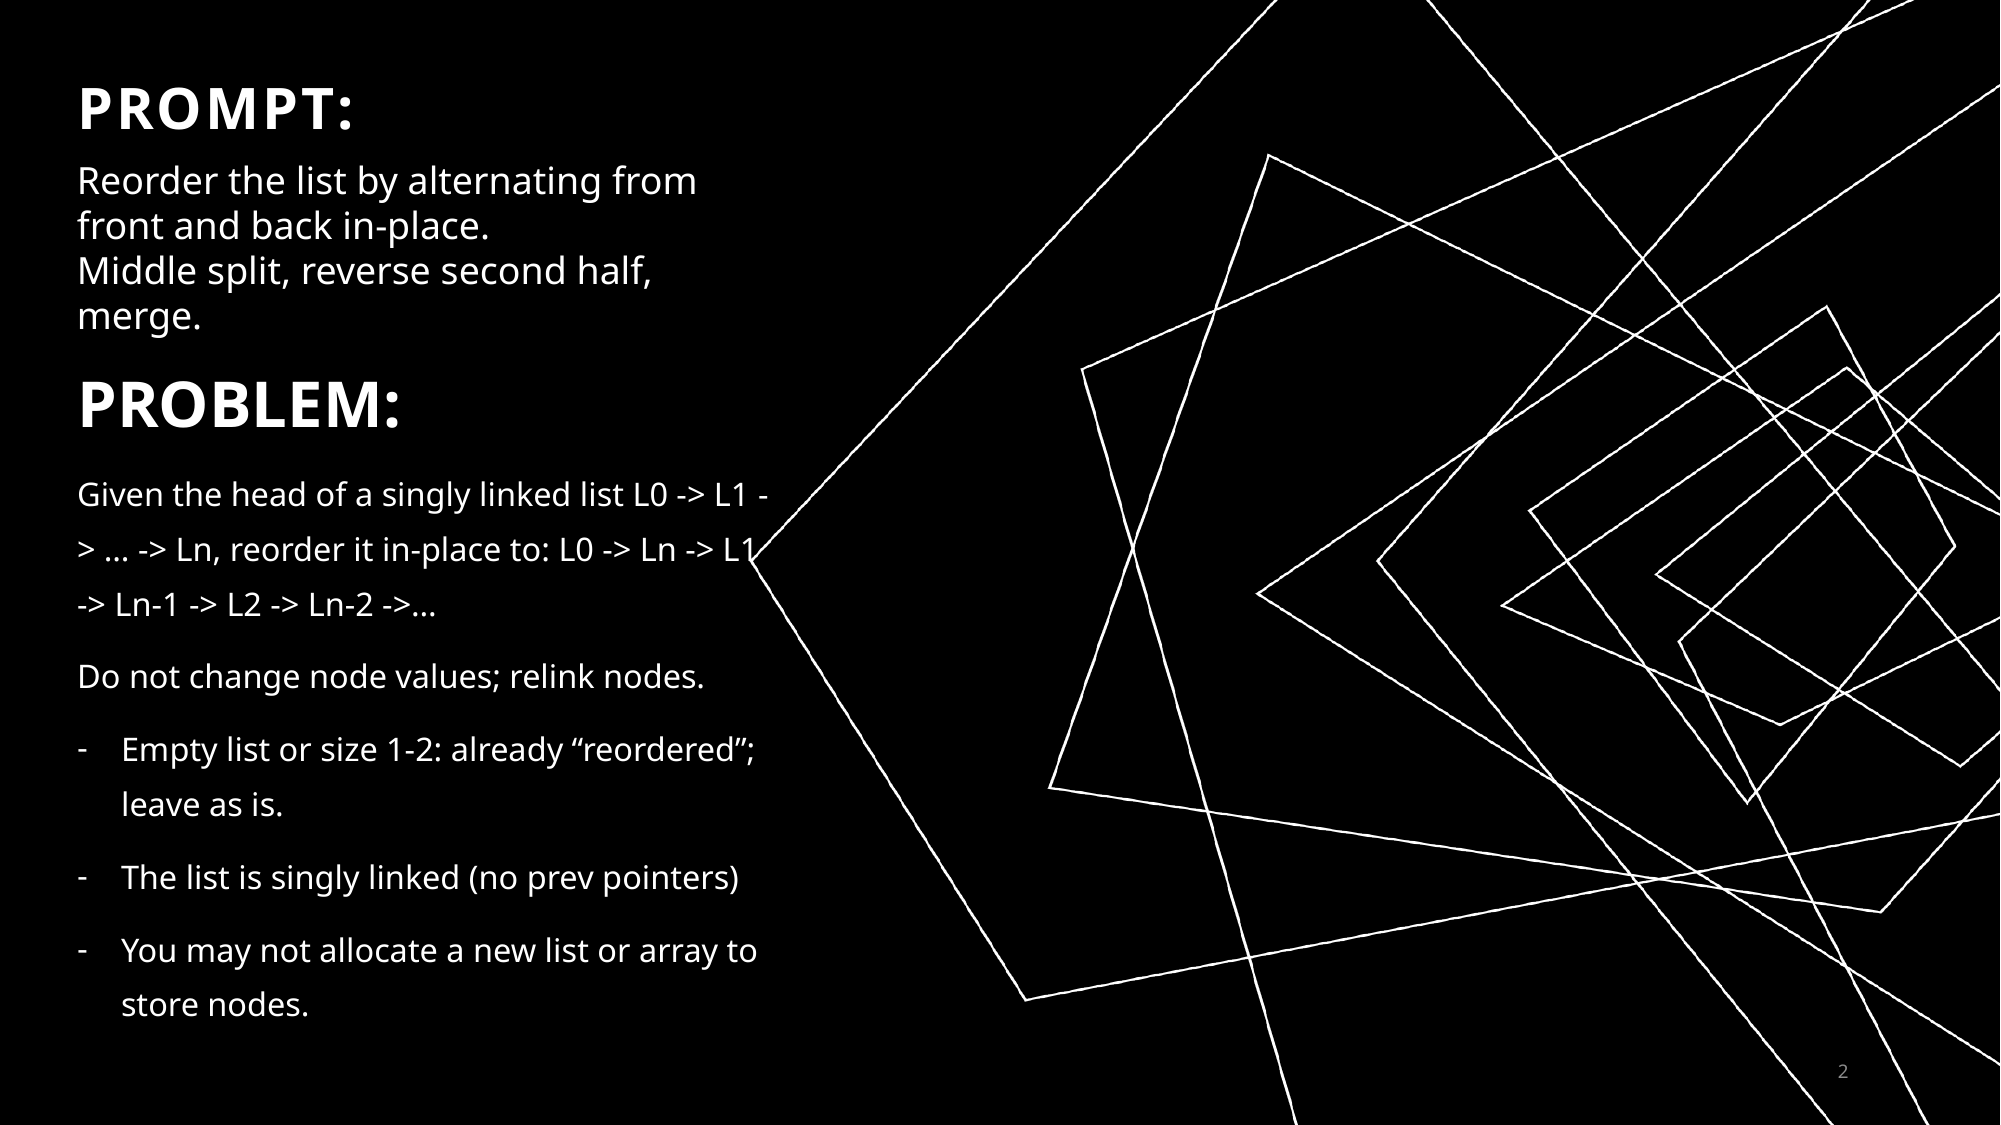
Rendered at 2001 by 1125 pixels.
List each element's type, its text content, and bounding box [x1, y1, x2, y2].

text_box Reorder the list by alternating from front and back in-place. Middle split, reverse second half, merge. [62, 149, 769, 345]
picture [693, 0, 2000, 1125]
list PROBLEM: Given the head of a singly linked list L0 -> L1 -> … -> Ln, reorder it in-place to: L0 -> Ln -> L1 -> Ln-1 -> L2 -> Ln-2 ->… Do not change node values; relink nodes. Empty list or size 1-2: already “reordered”; leave as is. The list is singly linked (no prev pointers) You may not allocate a new list or array to store nodes. [62, 326, 787, 1043]
title Prompt: [62, 65, 376, 149]
slide_number 2 [1701, 1042, 1864, 1103]
